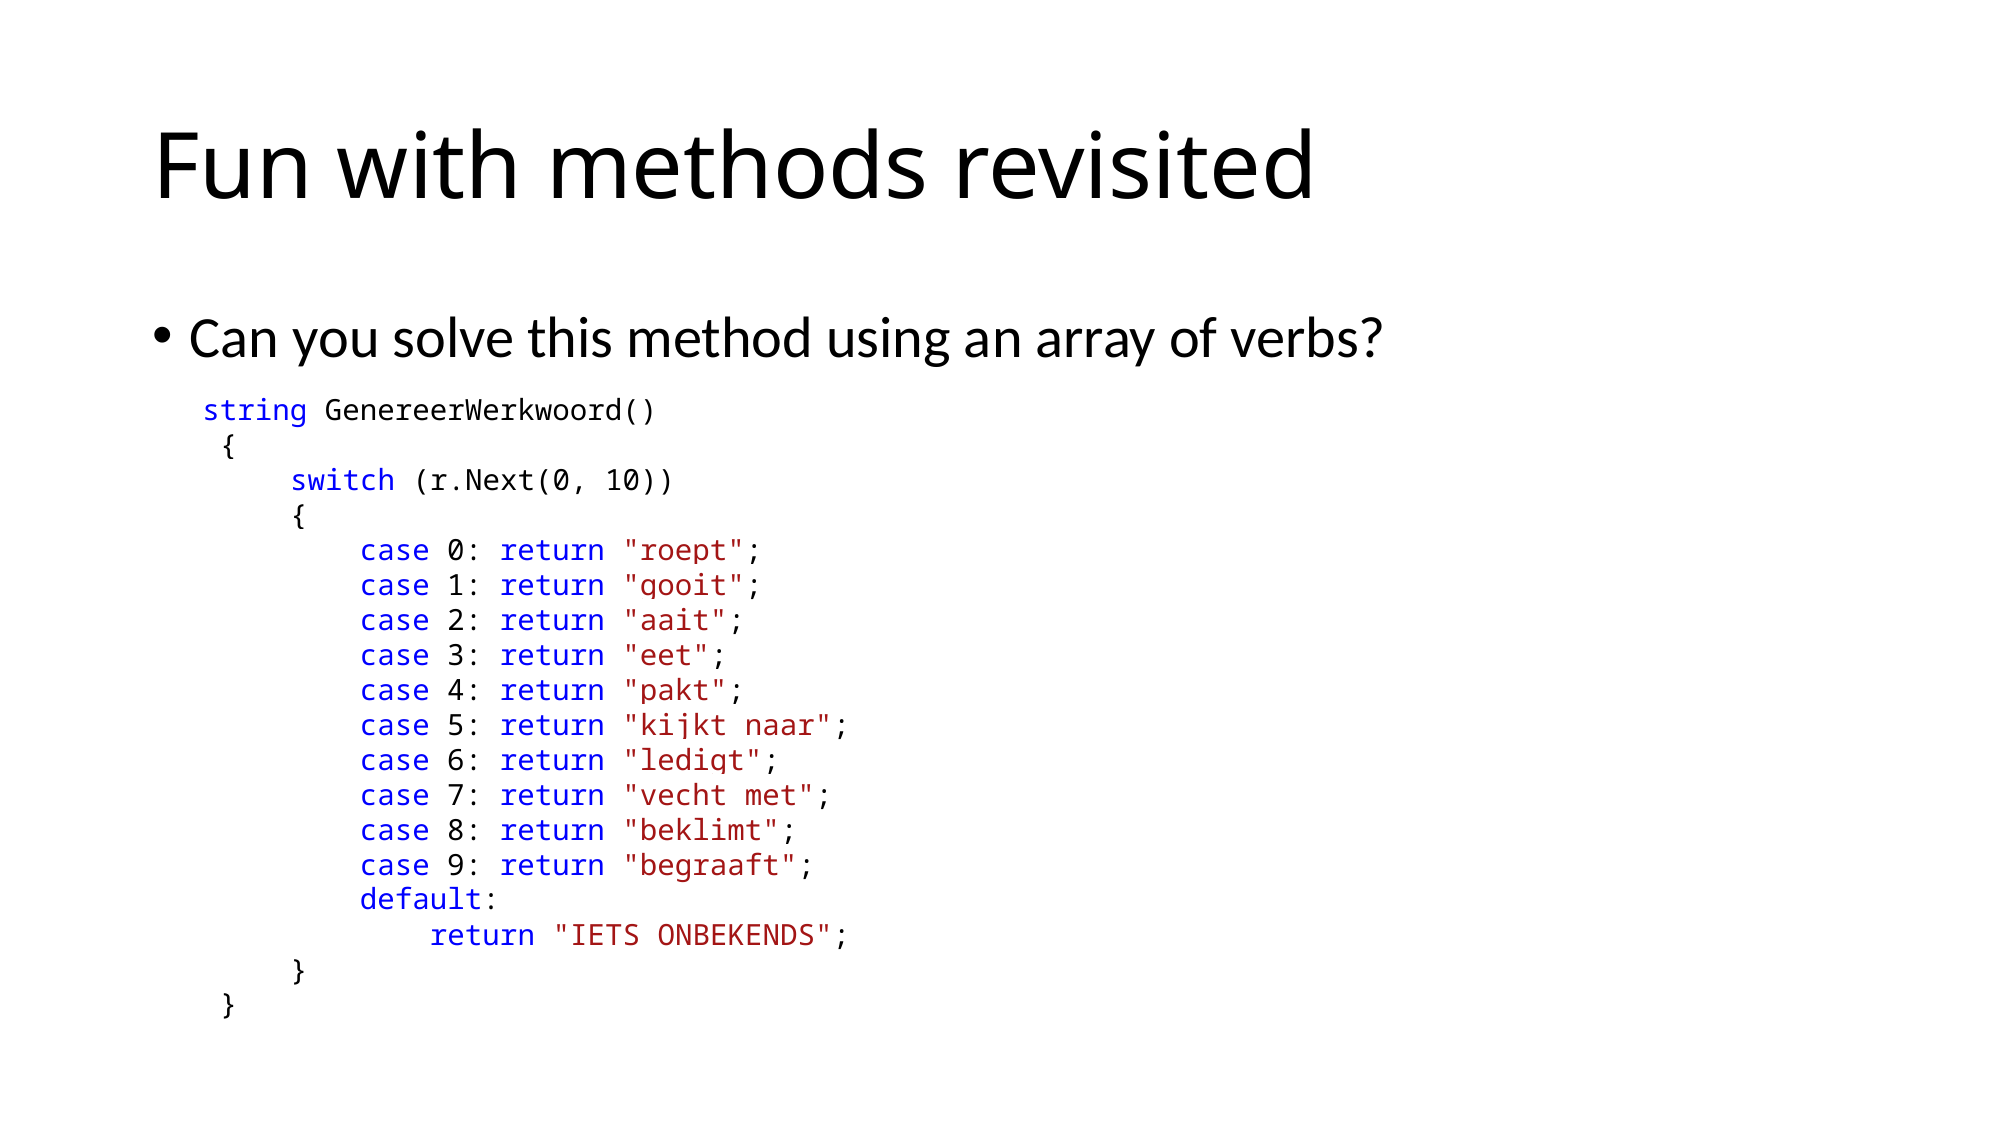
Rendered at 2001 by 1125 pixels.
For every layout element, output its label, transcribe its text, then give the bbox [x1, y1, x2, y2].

title Fun with methods revisited [137, 59, 1863, 278]
list Can you solve this method using an array of verbs? [137, 299, 1863, 1014]
text_box string GenereerWerkwoord() { switch (r.Next(0, 10)) { case 0: return "roept"; case 1: return "gooit"; case 2: return "aait"; case 3: return "eet"; case 4: return "pakt"; case 5: return "kijkt naar"; case 6: return "ledigt"; case 7: return "vecht met"; case 8: return "beklimt"; case 9: return "begraaft"; default: return "IETS ONBEKENDS"; } } [65, 384, 1066, 1029]
